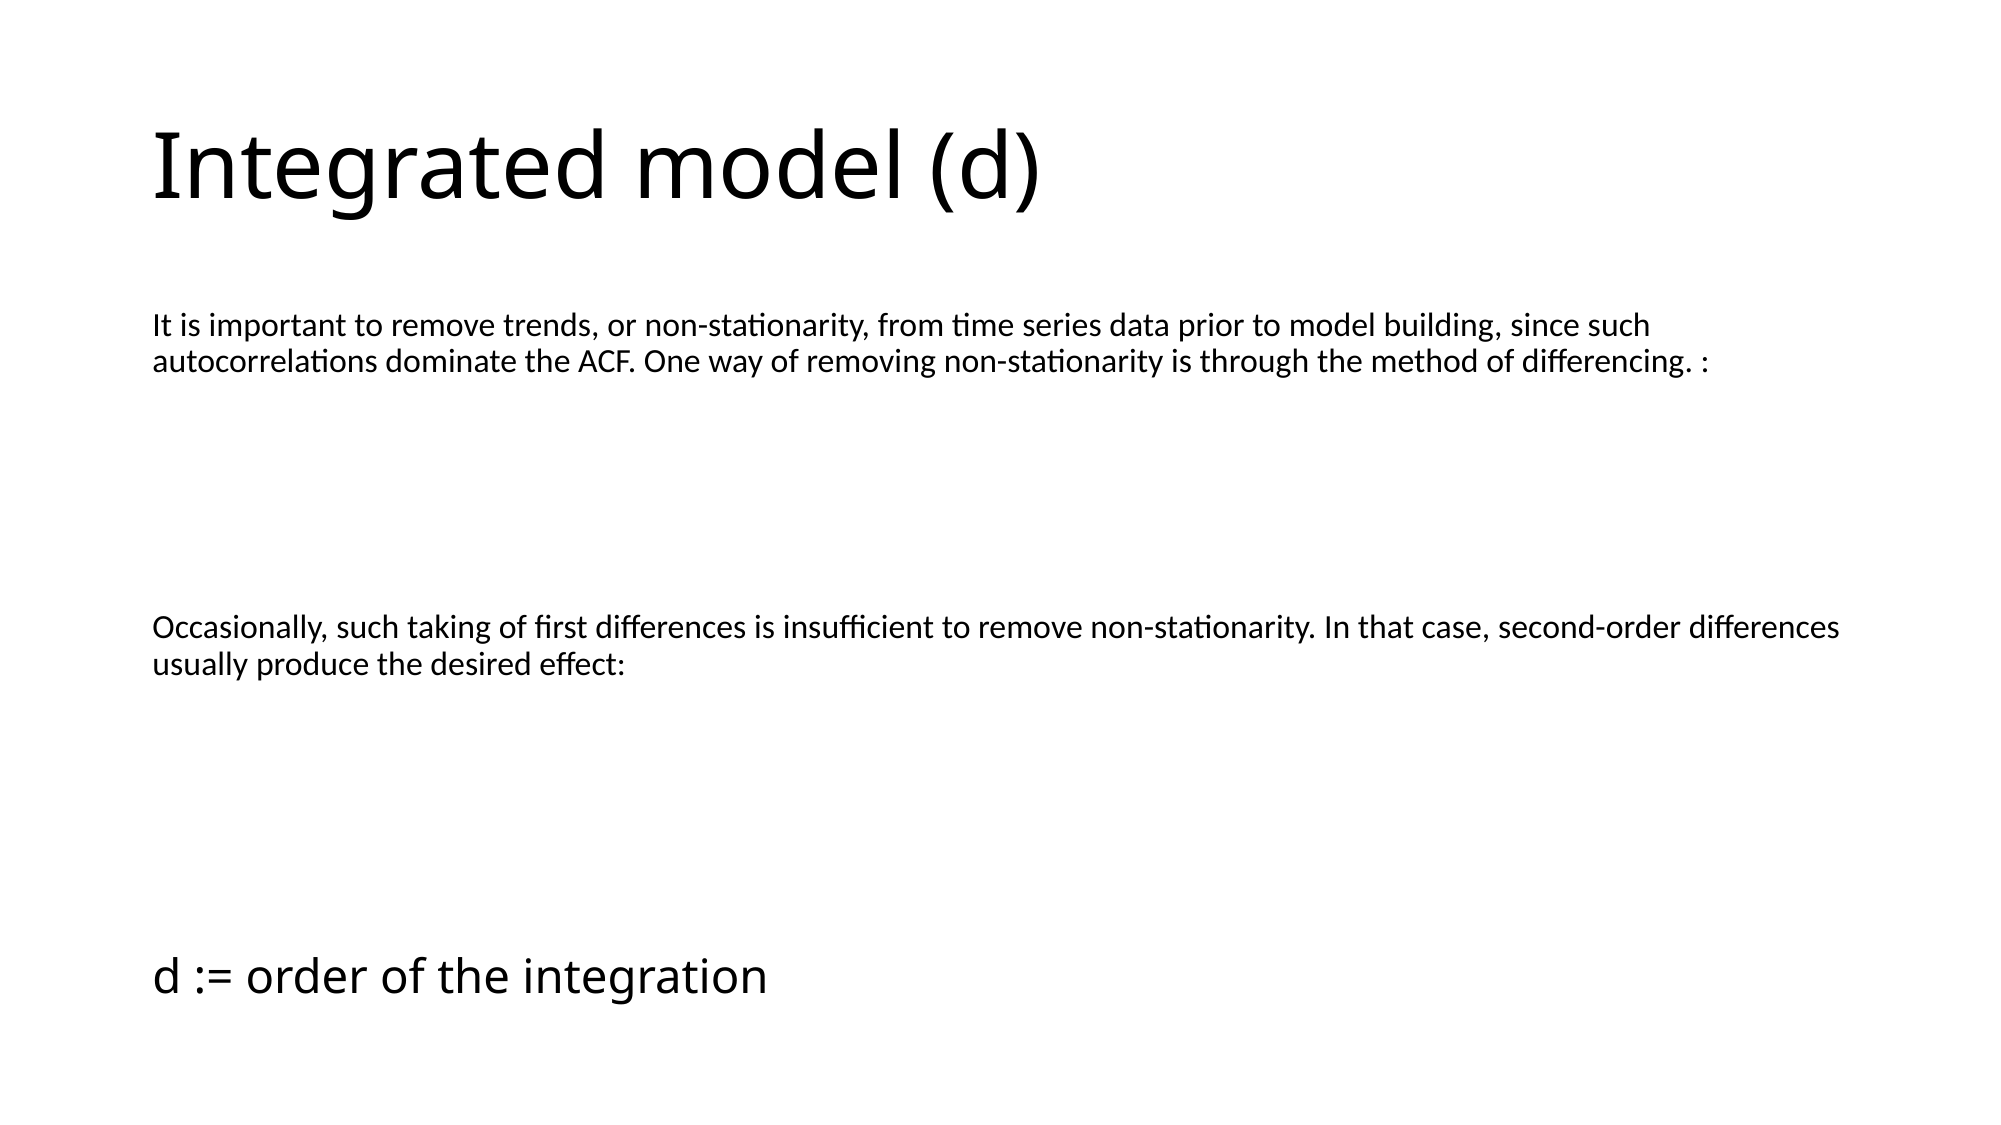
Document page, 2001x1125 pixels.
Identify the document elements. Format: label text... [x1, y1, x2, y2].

title Integrated model (d) [137, 59, 1863, 278]
